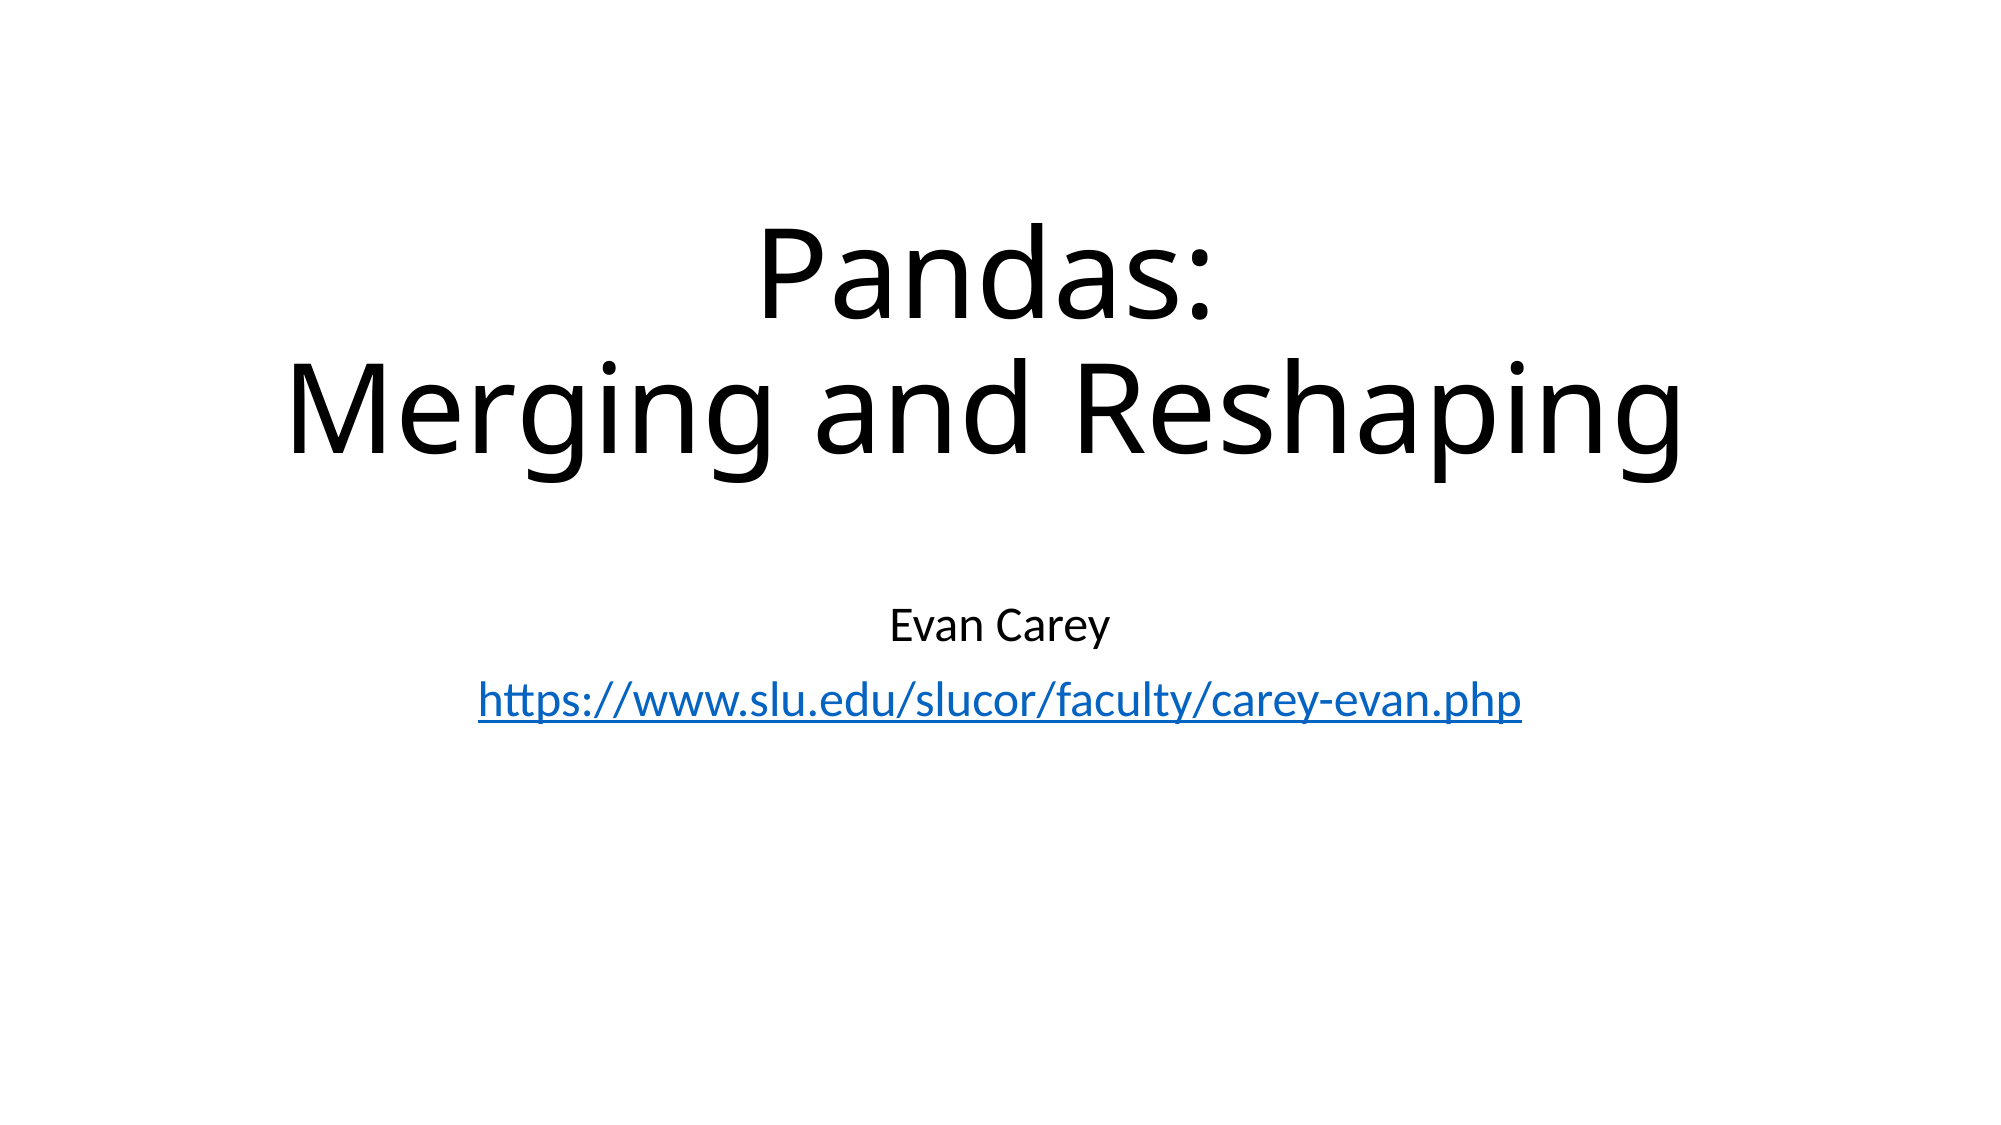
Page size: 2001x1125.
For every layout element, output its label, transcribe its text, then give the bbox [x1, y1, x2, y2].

subtitle Evan Carey https://www.slu.edu/slucor/faculty/carey-evan.php [249, 590, 1750, 863]
title Pandas: Merging and Reshaping [235, 156, 1736, 489]
